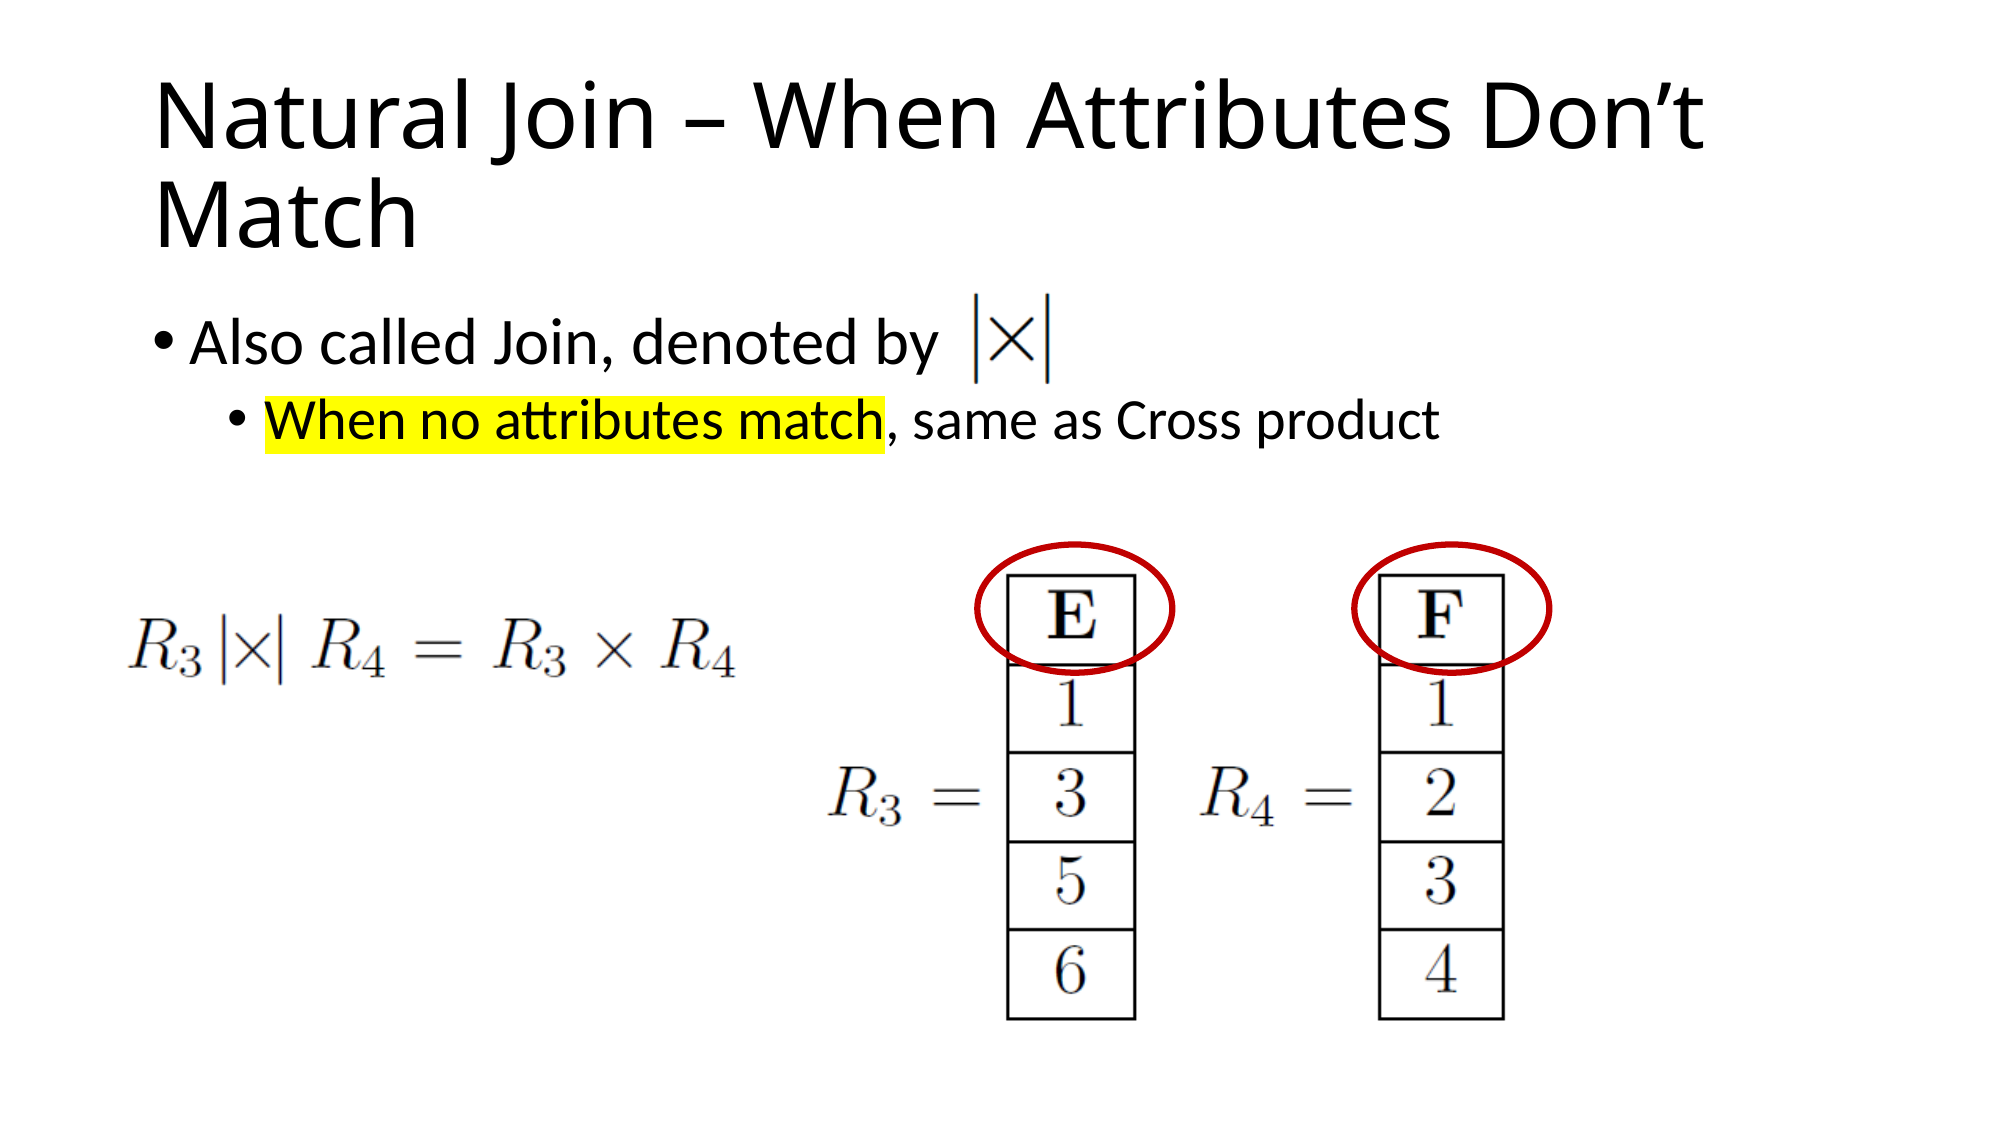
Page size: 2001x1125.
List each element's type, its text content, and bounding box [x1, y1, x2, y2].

picture [1181, 560, 1514, 1027]
title Natural Join – When Attributes Don’t Match [137, 59, 1863, 278]
text_box [1386, 543, 1551, 660]
text_box [997, 543, 1174, 654]
picture [809, 568, 1146, 1027]
picture [100, 584, 756, 706]
picture [961, 286, 1060, 396]
list Also called Join, denoted by When no attributes match, same as Cross product [137, 299, 1863, 1014]
